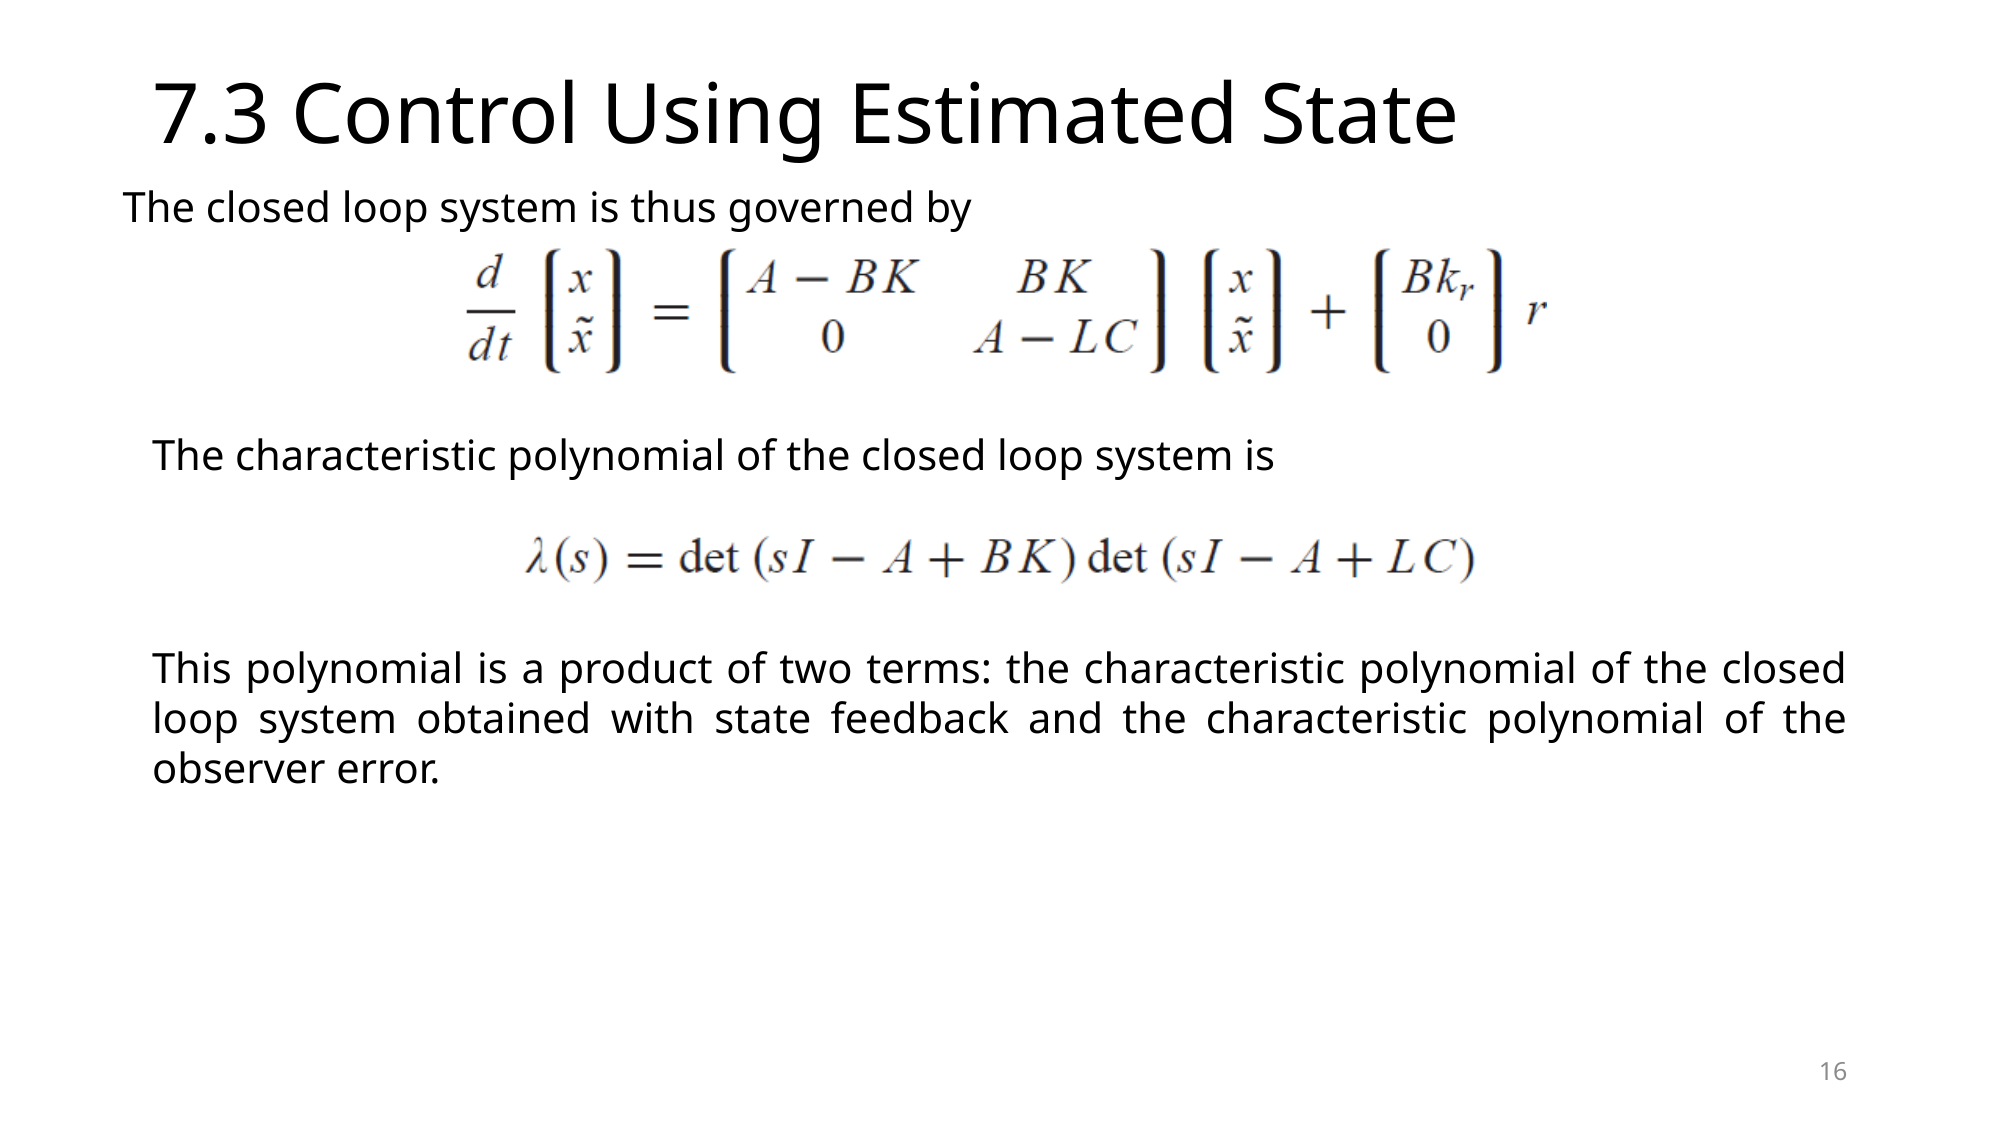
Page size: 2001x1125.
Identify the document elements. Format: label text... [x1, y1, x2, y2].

slide_number 16 [1412, 1042, 1863, 1103]
text_box The closed loop system is thus governed by [107, 173, 987, 238]
picture [519, 519, 1481, 595]
picture [453, 233, 1547, 386]
title 7.3 Control Using Estimated State [137, 59, 1863, 173]
text_box This polynomial is a product of two terms: the characteristic polynomial of the closed loop system obtained with state feedback and the characteristic polynomial of the observer error. [137, 634, 1863, 799]
text_box The characteristic polynomial of the closed loop system is [137, 421, 1654, 487]
